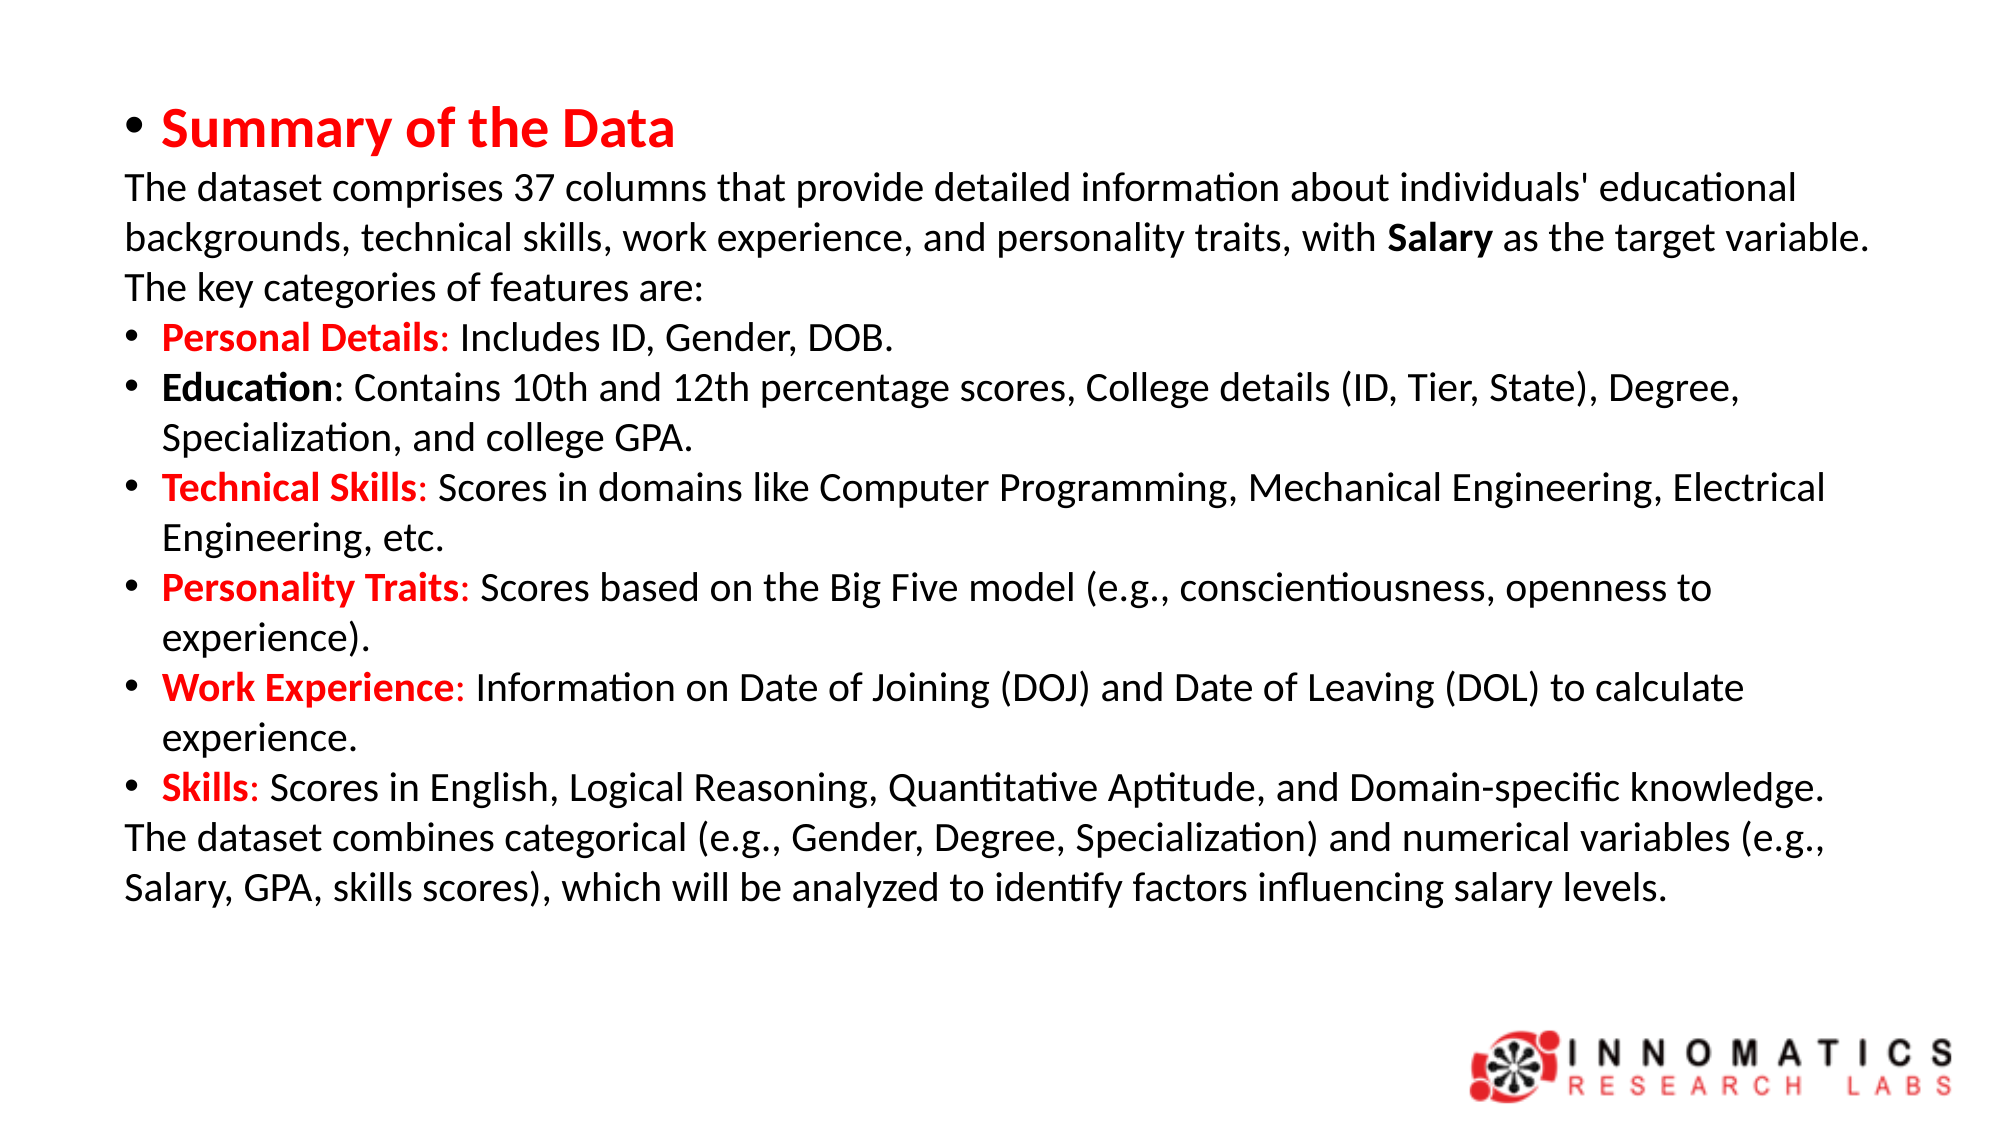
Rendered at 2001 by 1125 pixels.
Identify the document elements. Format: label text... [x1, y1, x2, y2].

text_box Summary of the Data The dataset comprises 37 columns that provide detailed information about individuals' educational backgrounds, technical skills, work experience, and personality traits, with Salary as the target variable. The key categories of features are: Personal Details: Includes ID, Gender, DOB. Education: Contains 10th and 12th percentage scores, College details (ID, Tier, State), Degree, Specialization, and college GPA. Technical Skills: Scores in domains like Computer Programming, Mechanical Engineering, Electrical Engineering, etc. Personality Traits: Scores based on the Big Five model (e.g., conscientiousness, openness to experience). Work Experience: Information on Date of Joining (DOJ) and Date of Leaving (DOL) to calculate experience. Skills: Scores in English, Logical Reasoning, Quantitative Aptitude, and Domain-specific knowledge. The dataset combines categorical (e.g., Gender, Degree, Specialization) and numerical variables (e.g., Salary, GPA, skills scores), which will be analyzed to identify factors influencing salary levels. [109, 89, 1925, 918]
picture [1445, 1014, 1975, 1125]
